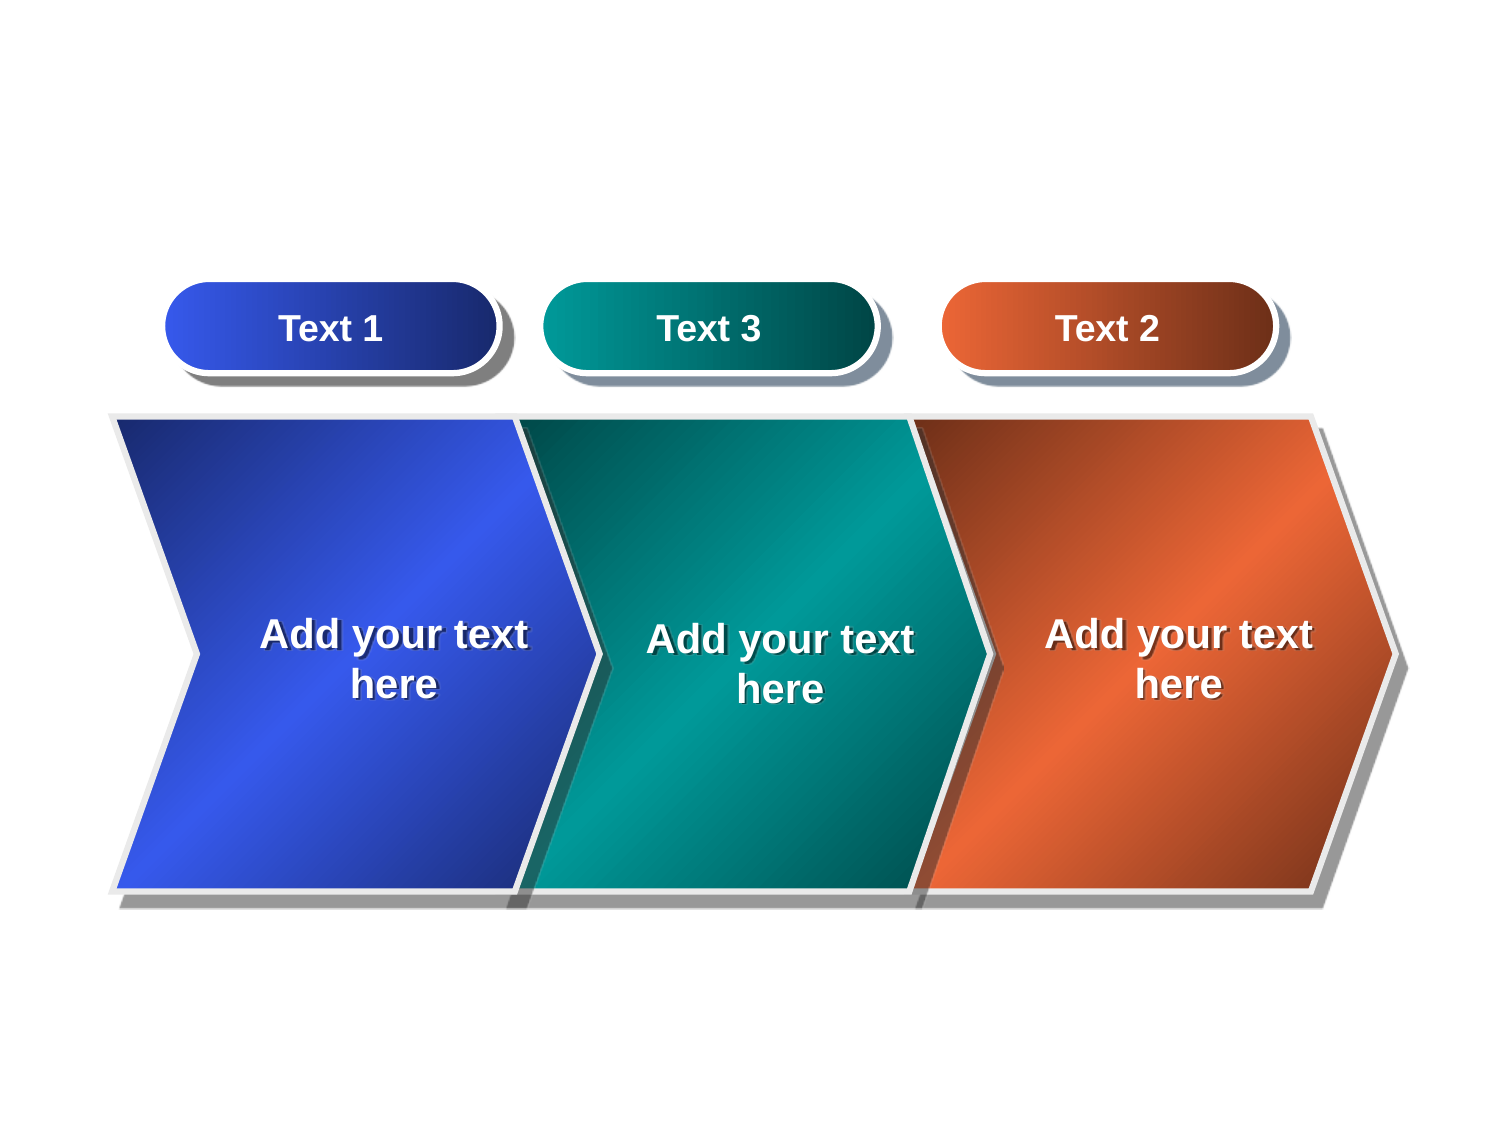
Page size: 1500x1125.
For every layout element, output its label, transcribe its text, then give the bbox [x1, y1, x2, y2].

text_box Text 2 [938, 278, 1277, 374]
text_box Text 1 [162, 278, 500, 374]
text_box Text 3 [540, 278, 878, 374]
text_box Add your text here [225, 599, 563, 715]
text_box [910, 416, 1396, 892]
text_box Add your text here [612, 603, 949, 719]
text_box Add your text here [1010, 599, 1347, 715]
text_box [516, 416, 991, 892]
text_box [112, 416, 600, 892]
